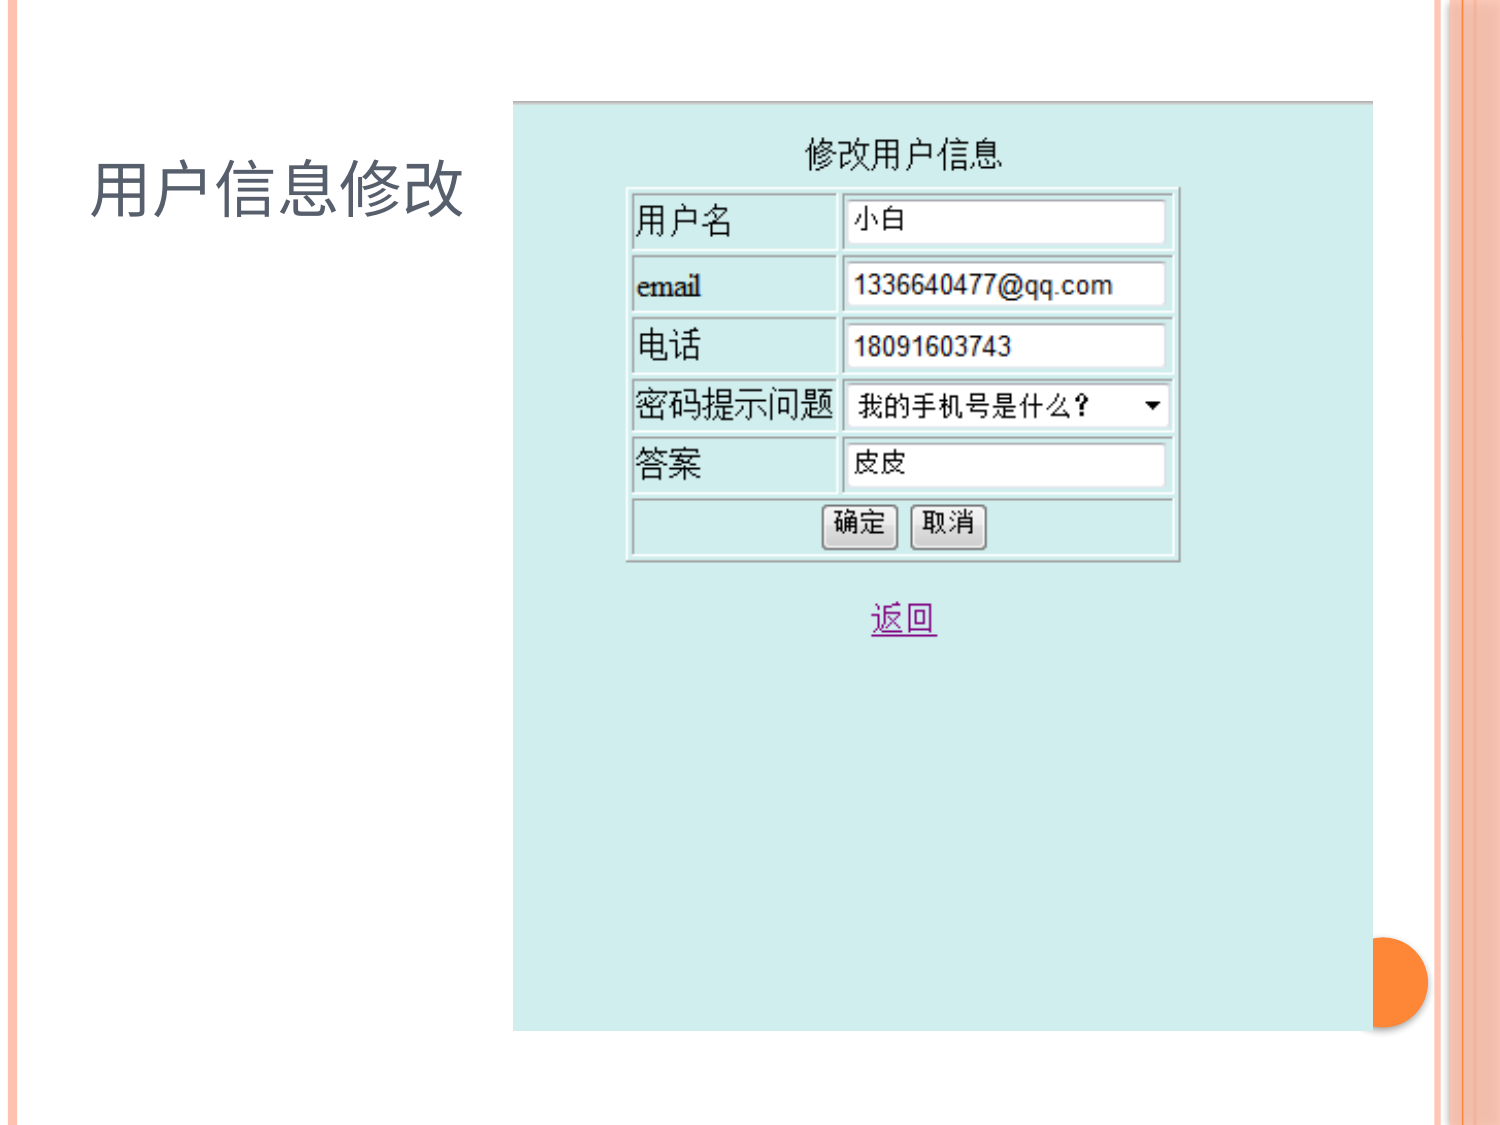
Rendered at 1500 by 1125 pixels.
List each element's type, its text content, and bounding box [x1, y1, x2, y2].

picture [513, 101, 1374, 1032]
title 用户信息修改 [75, 45, 1300, 233]
